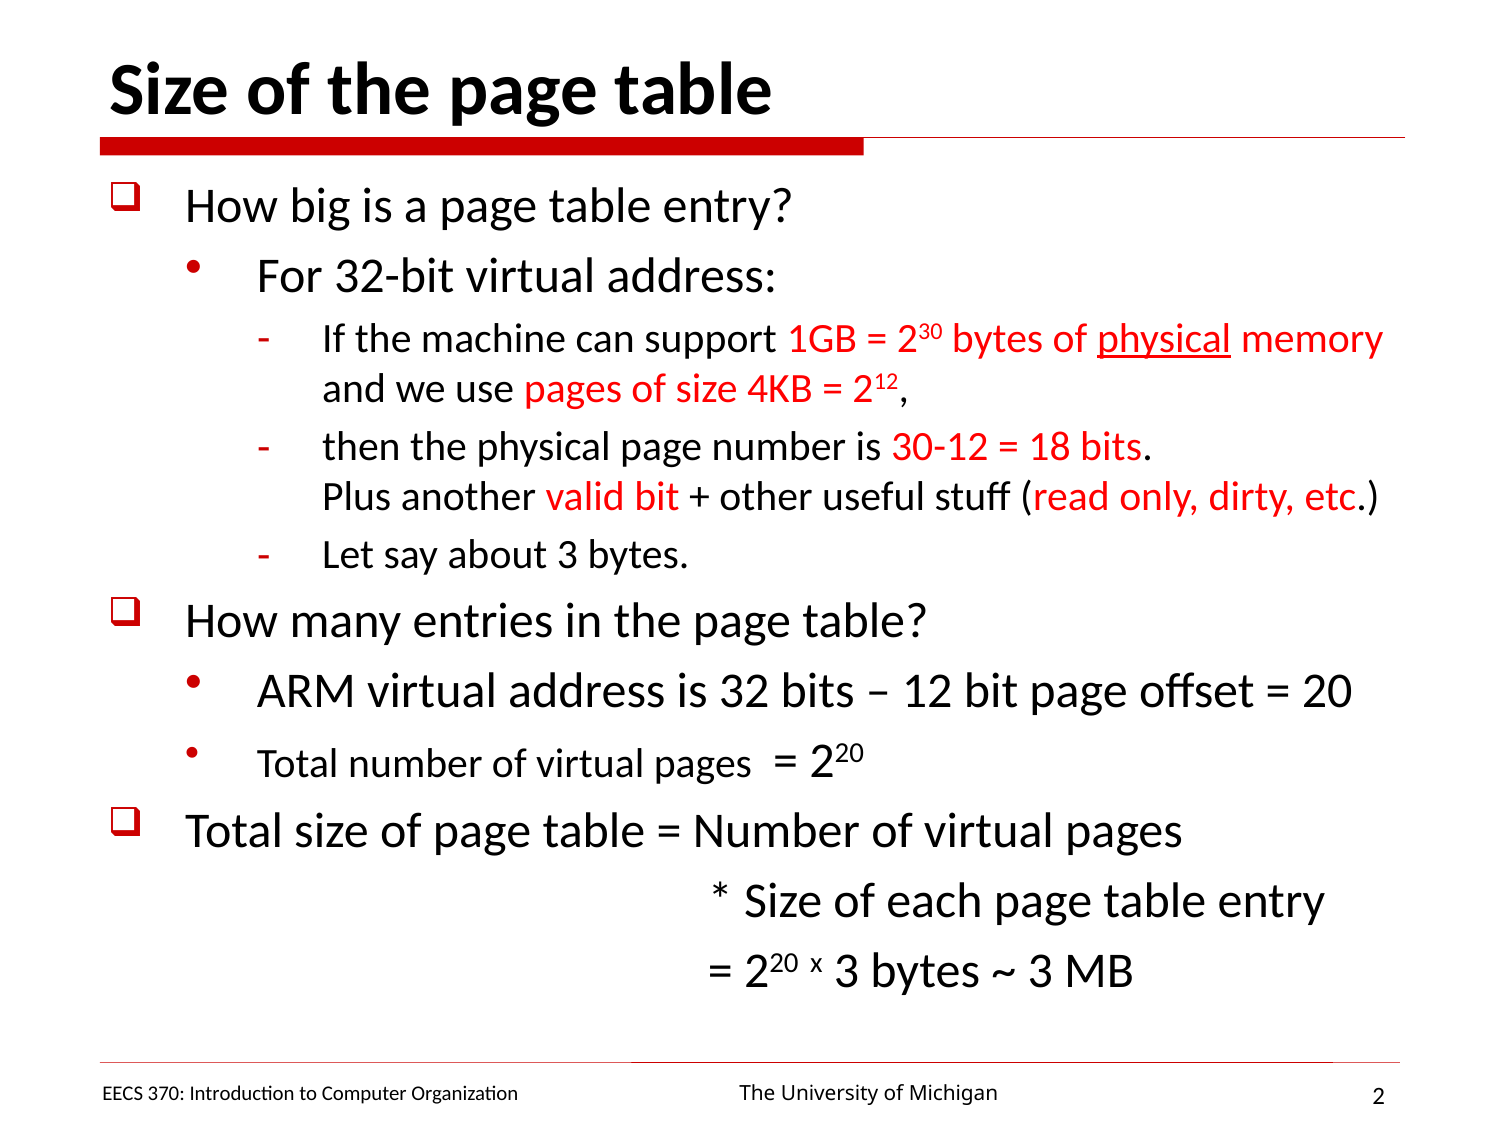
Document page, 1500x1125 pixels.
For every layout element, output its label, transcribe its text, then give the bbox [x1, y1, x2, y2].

list How big is a page table entry? For 32-bit virtual address: If the machine can support 1GB = 230 bytes of physical memory and we use pages of size 4KB = 212, then the physical page number is 30-12 = 18 bits. Plus another valid bit + other useful stuff (read only, dirty, etc.) Let say about 3 bytes. How many entries in the page table? ARM virtual address is 32 bits – 12 bit page offset = 20 Total number of virtual pages = 220 Total size of page table = Number of virtual pages * Size of each page table entry = 220 x 3 bytes ~ 3 MB [92, 164, 1406, 1054]
text_box EECS 370: Introduction to Computer Organization [87, 1071, 550, 1125]
slide_number 2 [1149, 1071, 1401, 1125]
title Size of the page table [94, 0, 1407, 138]
